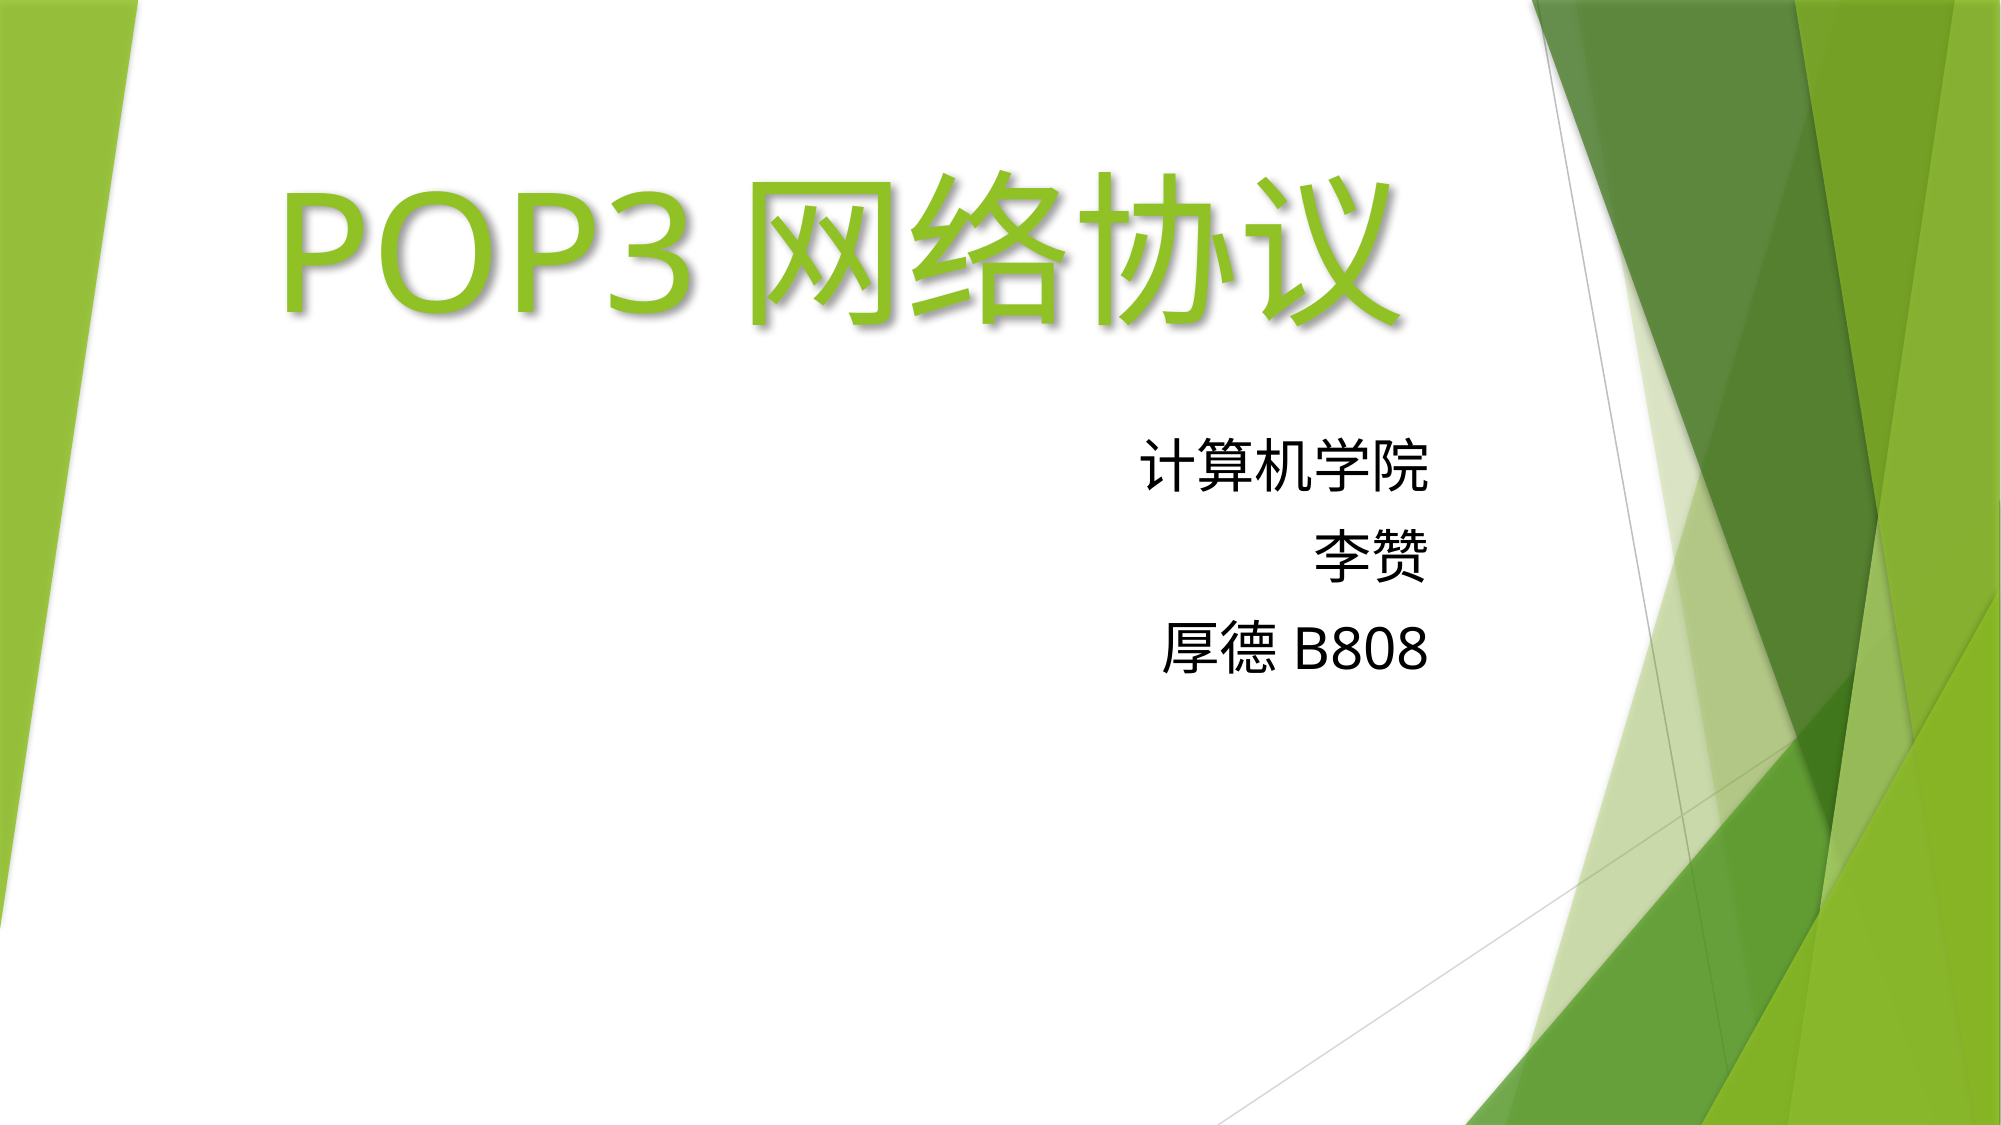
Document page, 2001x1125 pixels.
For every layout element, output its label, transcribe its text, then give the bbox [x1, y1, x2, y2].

subtitle 计算机学院 李赞 厚德B808 [905, 421, 1445, 704]
title POP3网络协议 [186, 140, 1421, 354]
